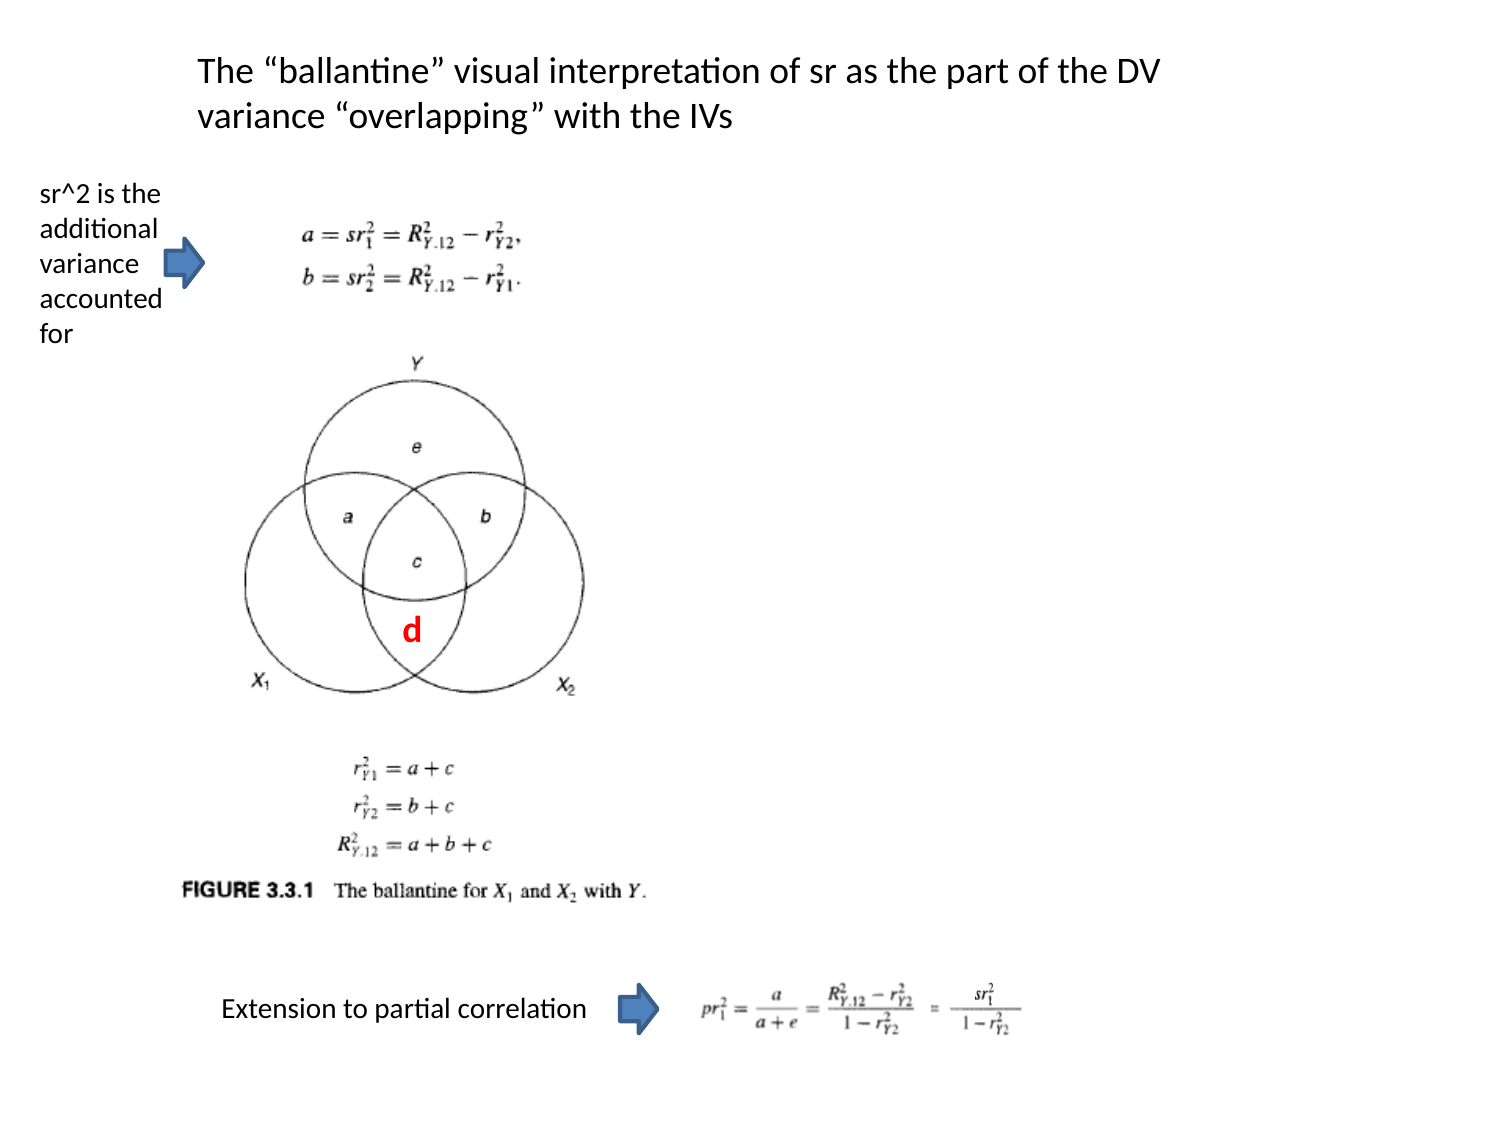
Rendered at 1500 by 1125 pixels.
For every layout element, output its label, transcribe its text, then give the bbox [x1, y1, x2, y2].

text_box The “ballantine” visual interpretation of sr as the part of the DV variance “overlapping” with the IVs [182, 38, 1291, 144]
picture [165, 206, 657, 912]
text_box sr^2 is the additional variance accounted for [24, 166, 183, 357]
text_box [679, 968, 1022, 1046]
text_box [617, 982, 660, 1036]
text_box Extension to partial correlation [206, 981, 674, 1032]
